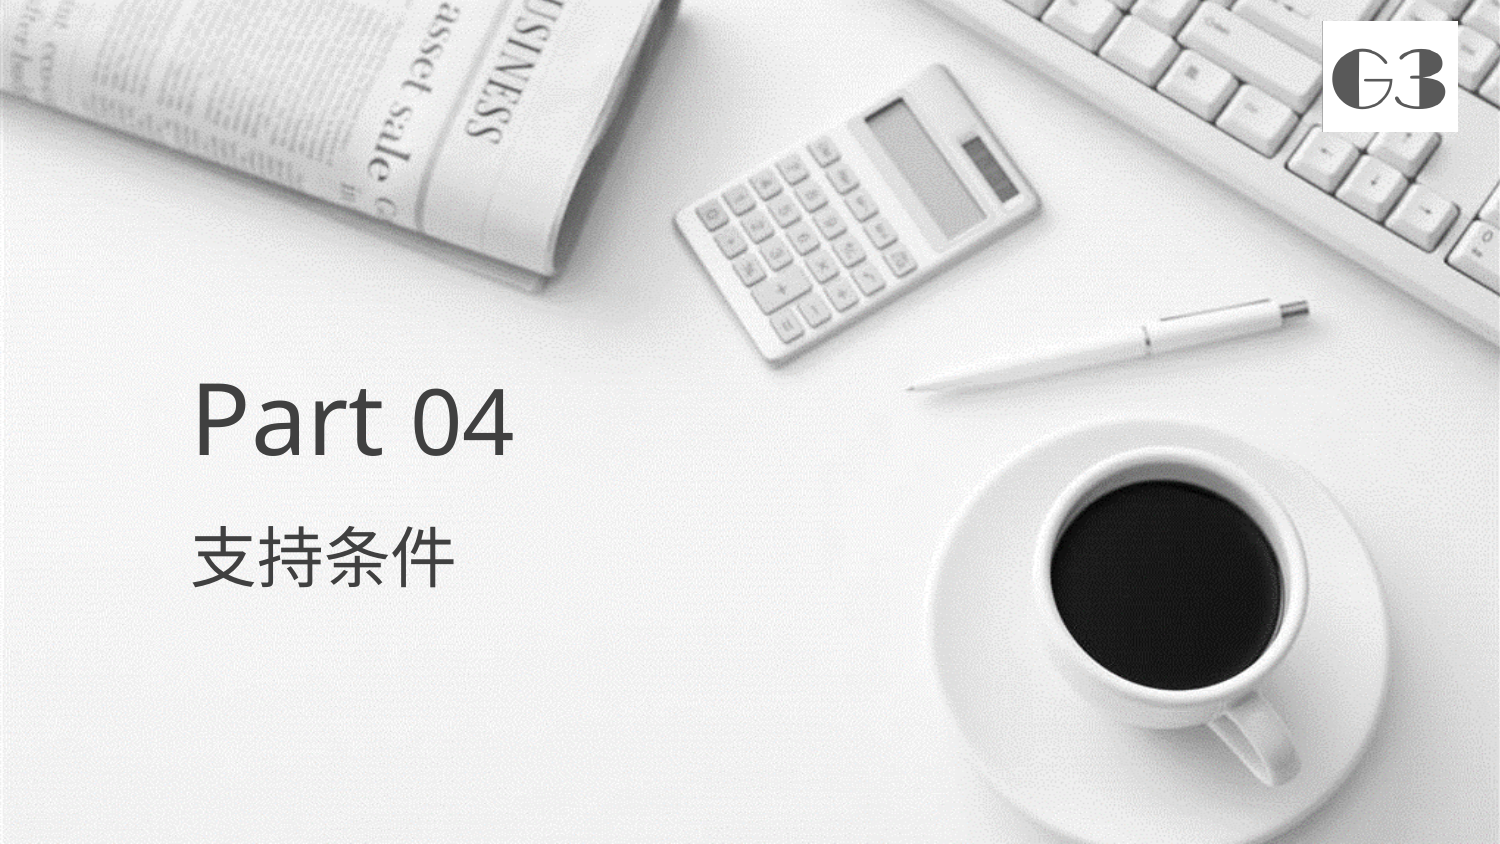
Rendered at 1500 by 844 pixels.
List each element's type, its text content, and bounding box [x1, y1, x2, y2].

picture [0, 0, 1500, 844]
text_box Part 04 支持条件 [175, 421, 938, 537]
